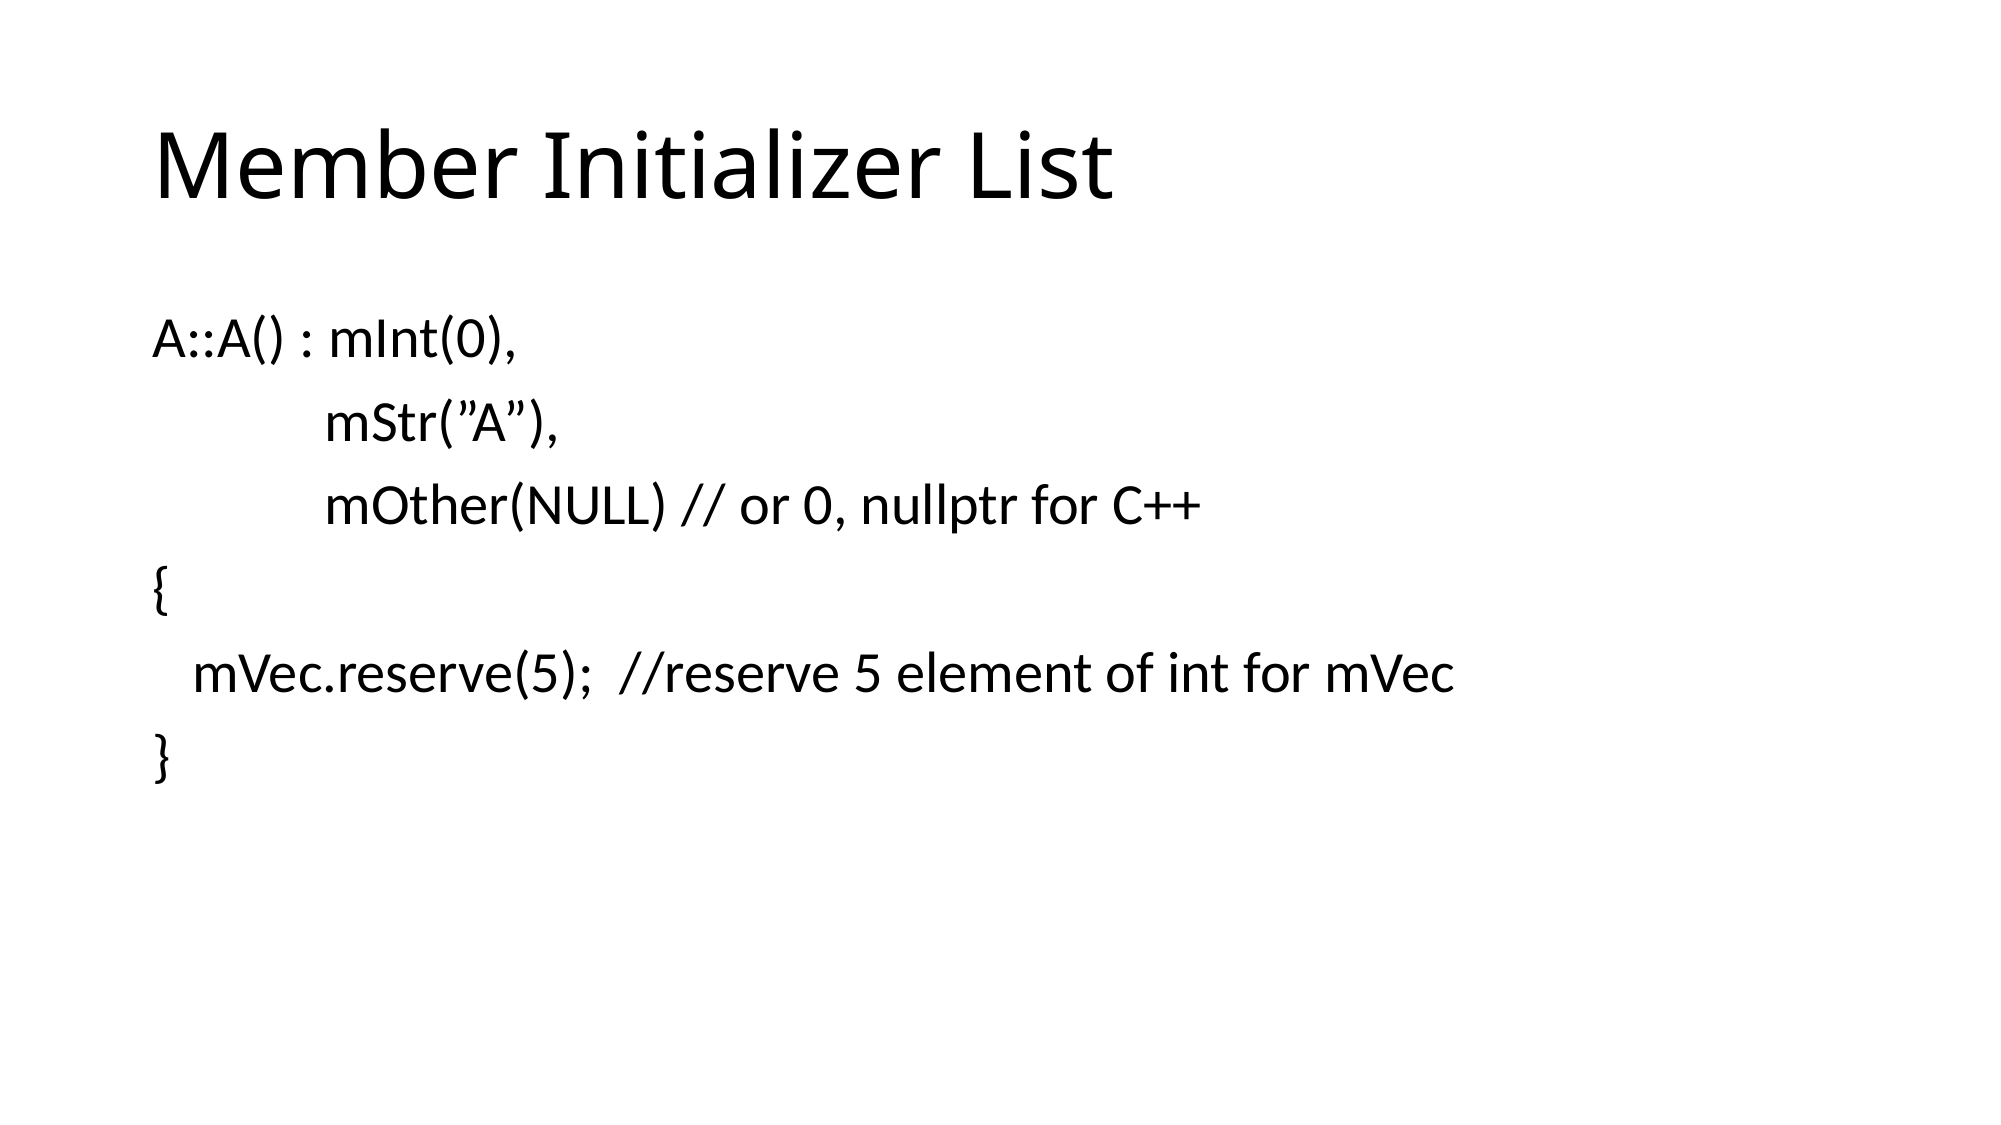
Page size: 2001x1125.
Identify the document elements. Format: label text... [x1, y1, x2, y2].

title Member Initializer List [137, 59, 1863, 278]
list A::A() : mInt(0), mStr(”A”), mOther(NULL) // or 0, nullptr for C++ { mVec.reserve(5); //reserve 5 element of int for mVec } [137, 299, 1863, 1014]
